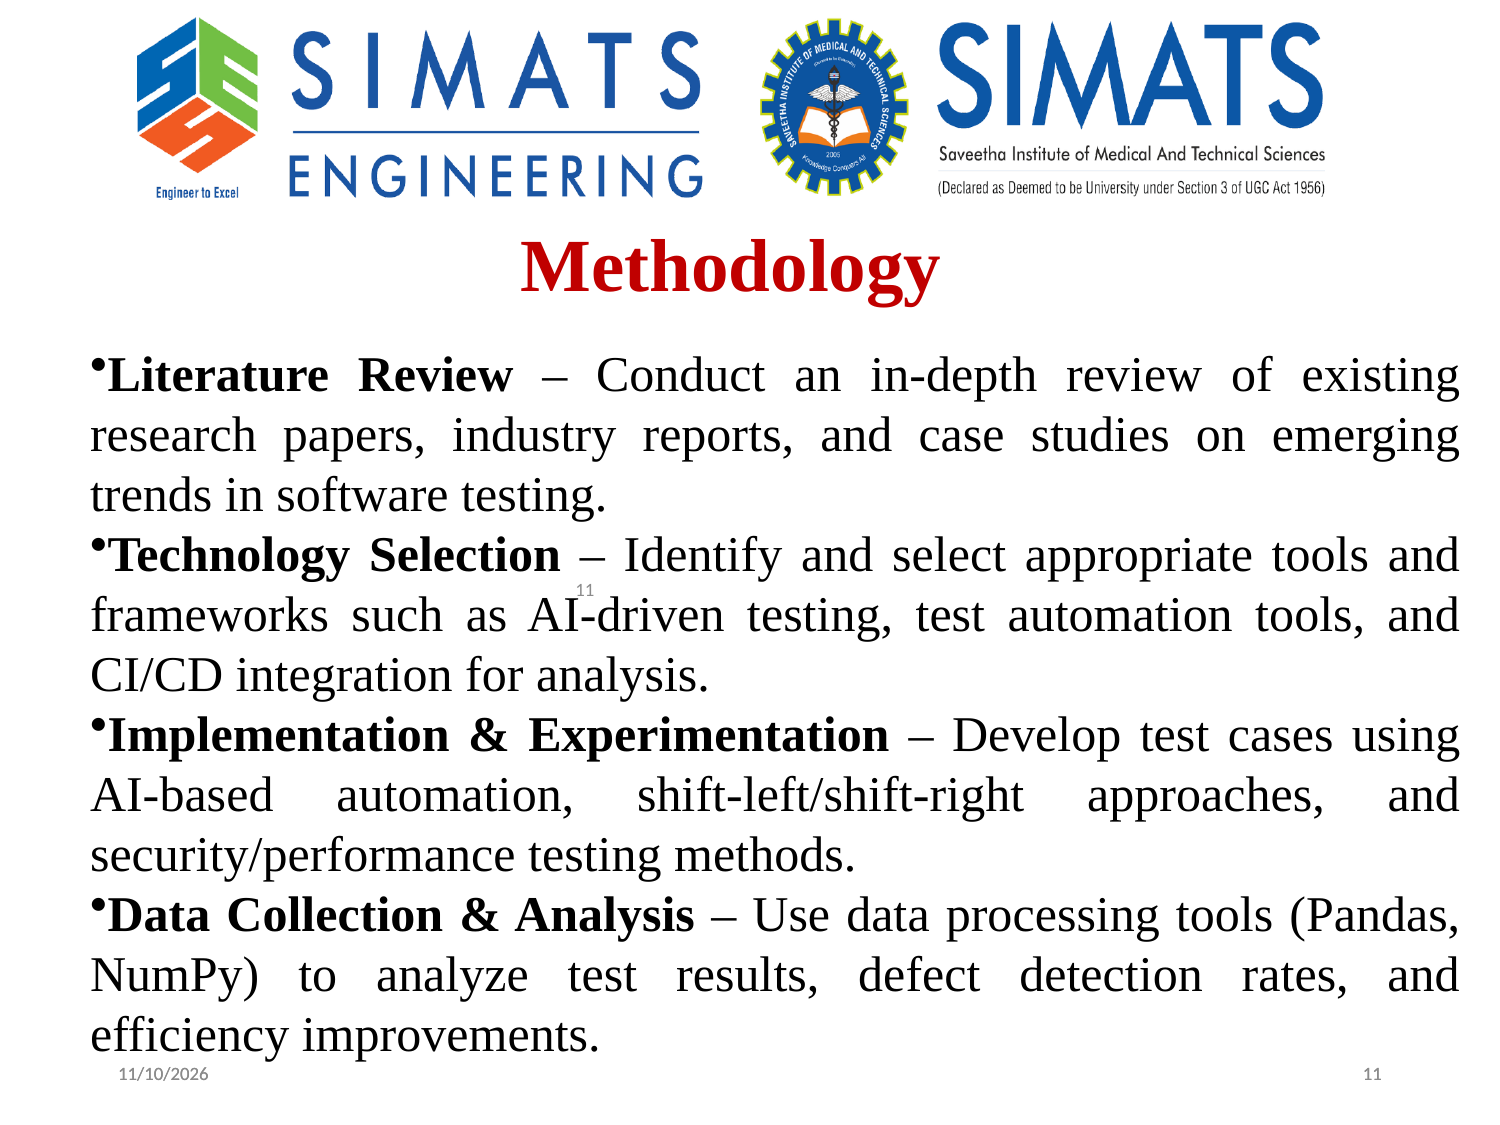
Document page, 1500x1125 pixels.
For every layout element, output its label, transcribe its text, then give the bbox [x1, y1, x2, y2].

text_box 5/13/2025 [103, 1042, 441, 1103]
text_box Literature Review – Conduct an in-depth review of existing research papers, industry reports, and case studies on emerging trends in software testing. Technology Selection – Identify and select appropriate tools and frameworks such as AI-driven testing, test automation tools, and CI/CD integration for analysis. Implementation & Experimentation – Develop test cases using AI-based automation, shift-left/shift-right approaches, and security/performance testing methods. Data Collection & Analysis – Use data processing tools (Pandas, NumPy) to analyze test results, defect detection rates, and efficiency improvements. [74, 333, 1476, 1024]
picture [137, 17, 1325, 200]
text_box Methodology [116, 219, 1347, 333]
text_box 11 [1059, 1042, 1397, 1103]
